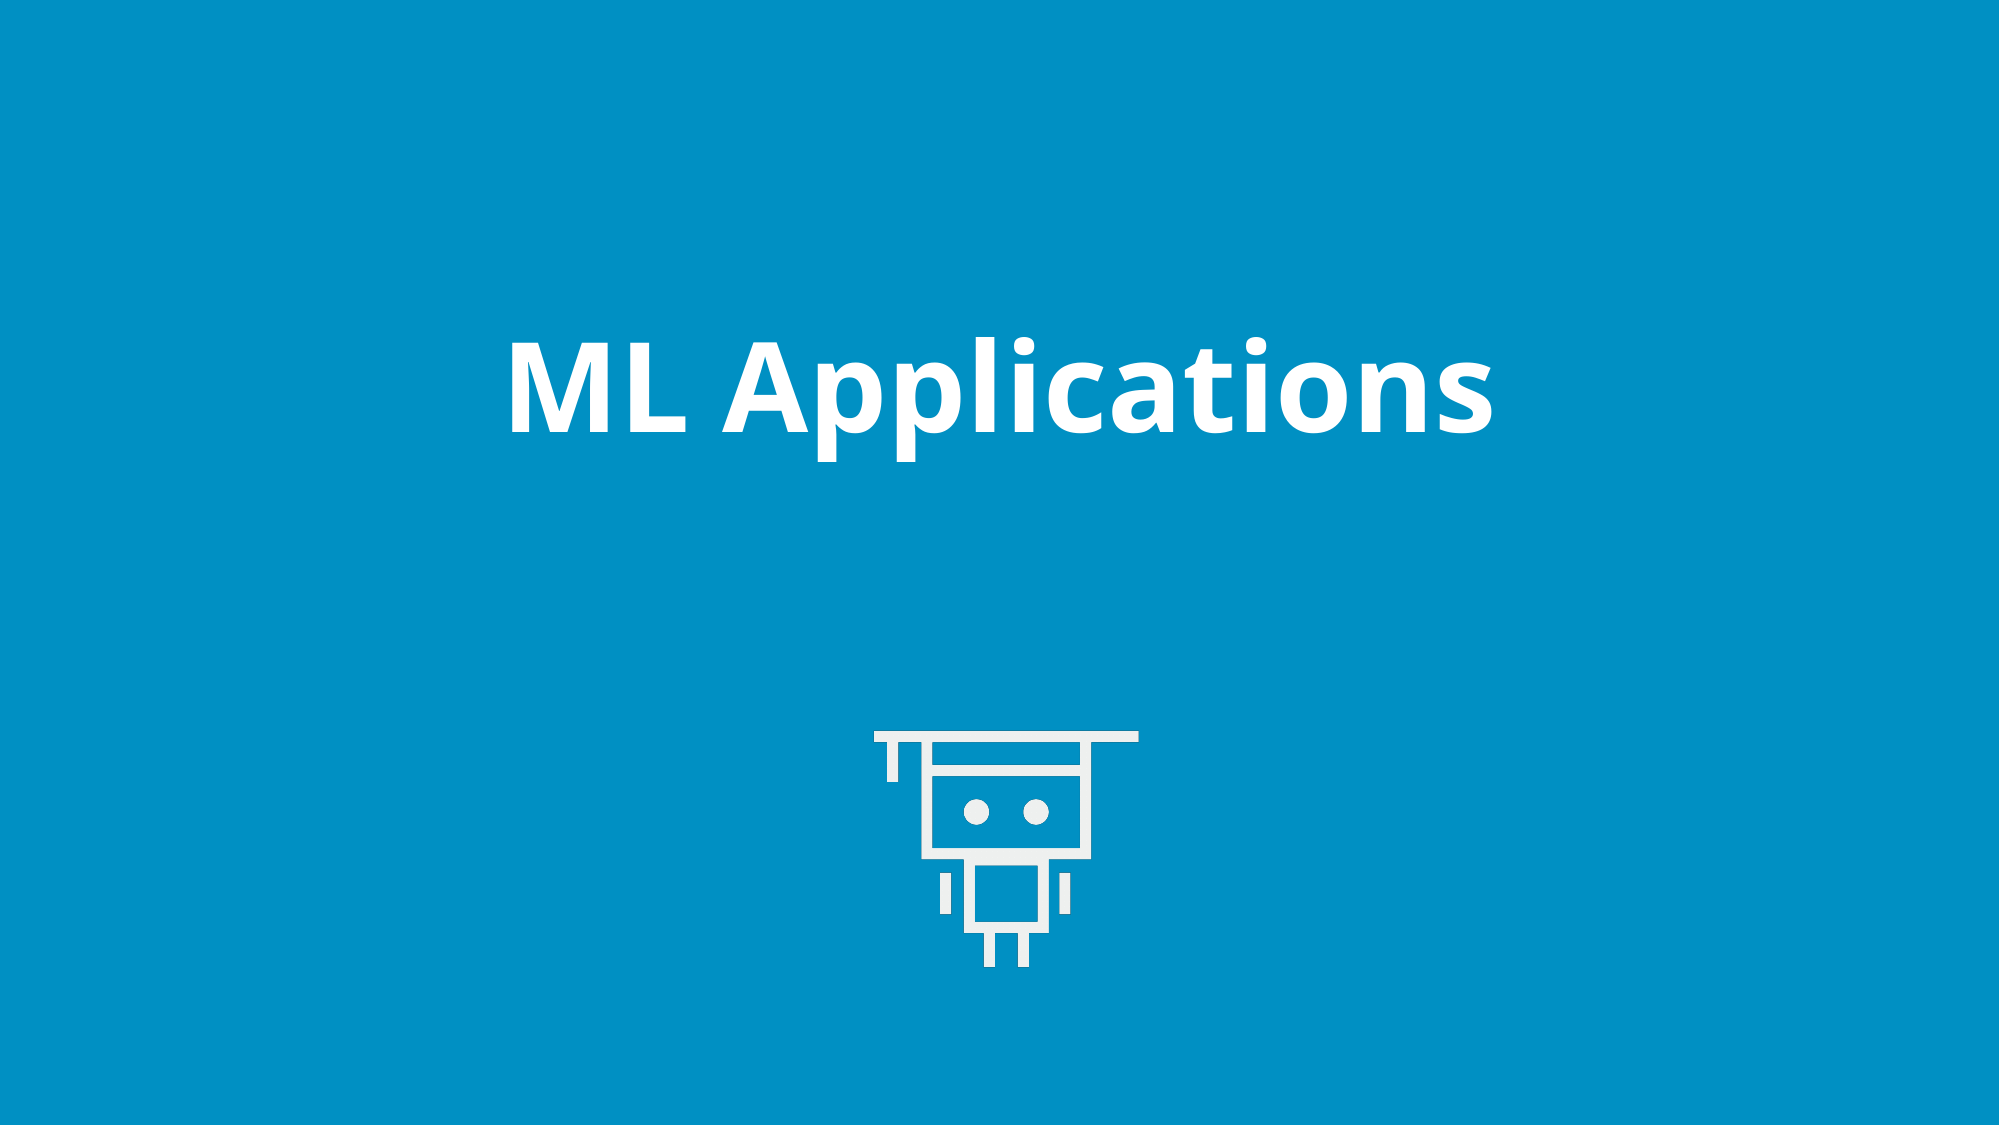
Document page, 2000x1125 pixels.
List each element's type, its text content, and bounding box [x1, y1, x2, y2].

title ML Applications [133, 185, 1866, 599]
